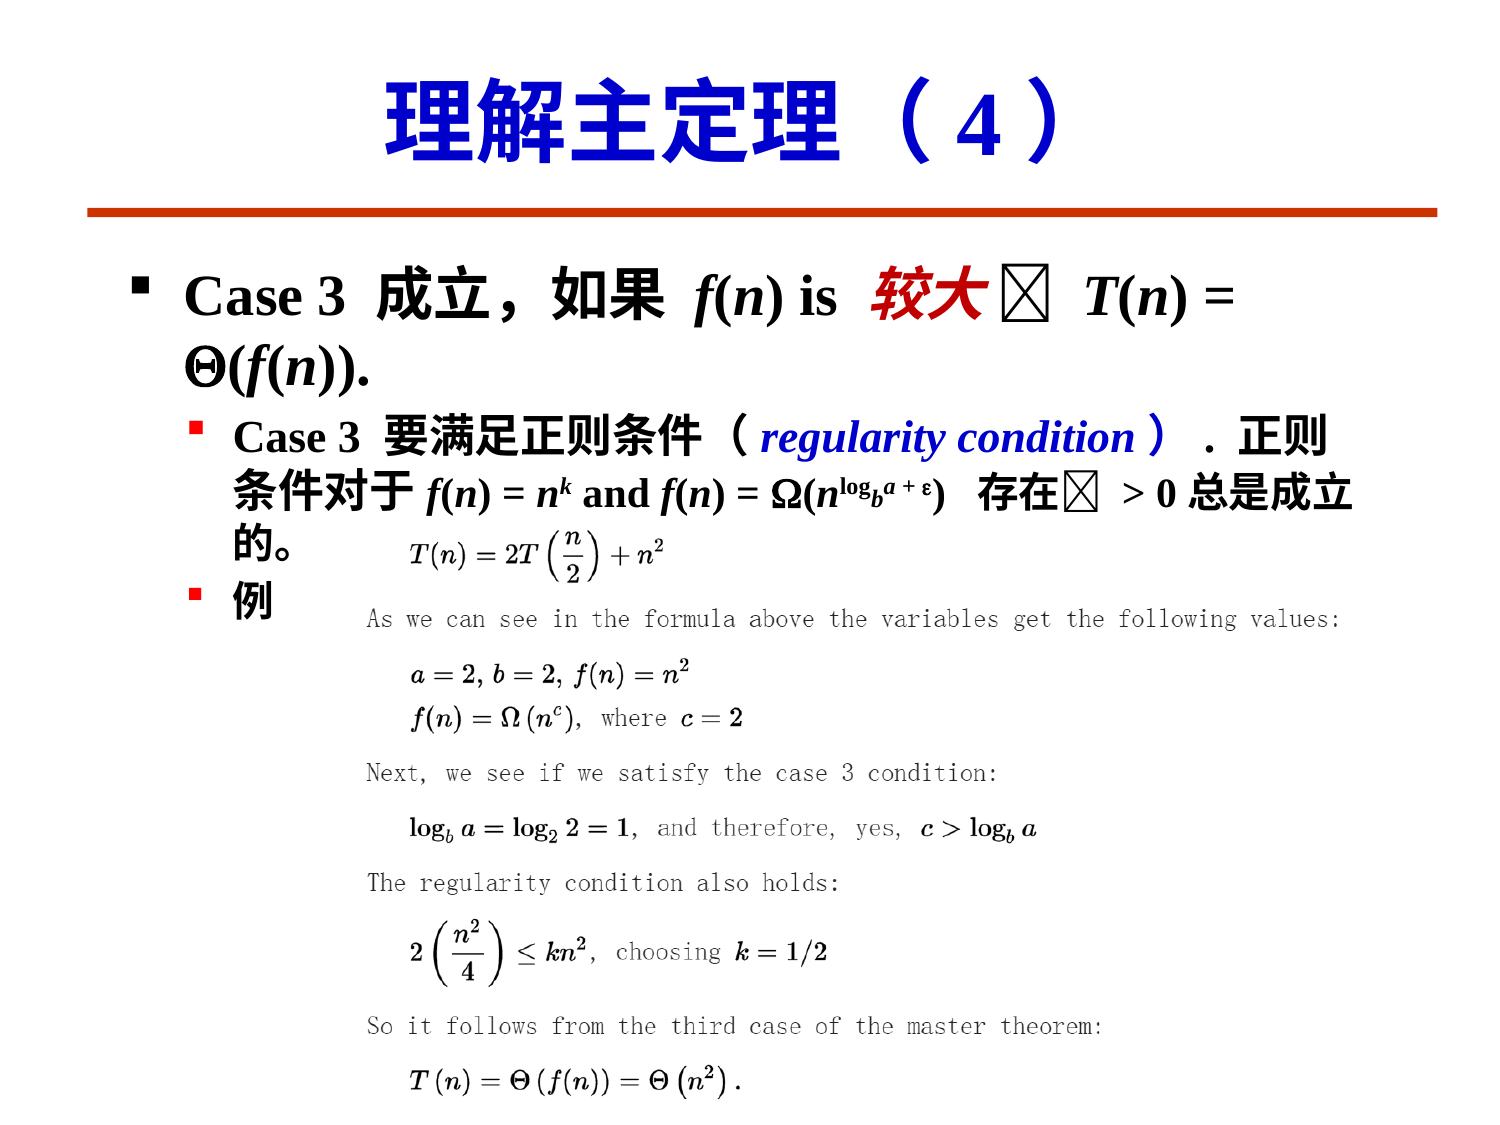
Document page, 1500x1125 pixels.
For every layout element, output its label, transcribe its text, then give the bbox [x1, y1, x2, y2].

list Case 3 成立，如果 f(n) is 较大  T(n) = (f(n)). Case 3 要满足正则条件（regularity condition）. 正则条件对于f(n) = nk and f(n) = (nlogba + ) 存在 > 0总是成立的。 例 [112, 249, 1388, 925]
title 理解主定理（4） [112, 24, 1388, 213]
picture [349, 524, 1351, 1111]
